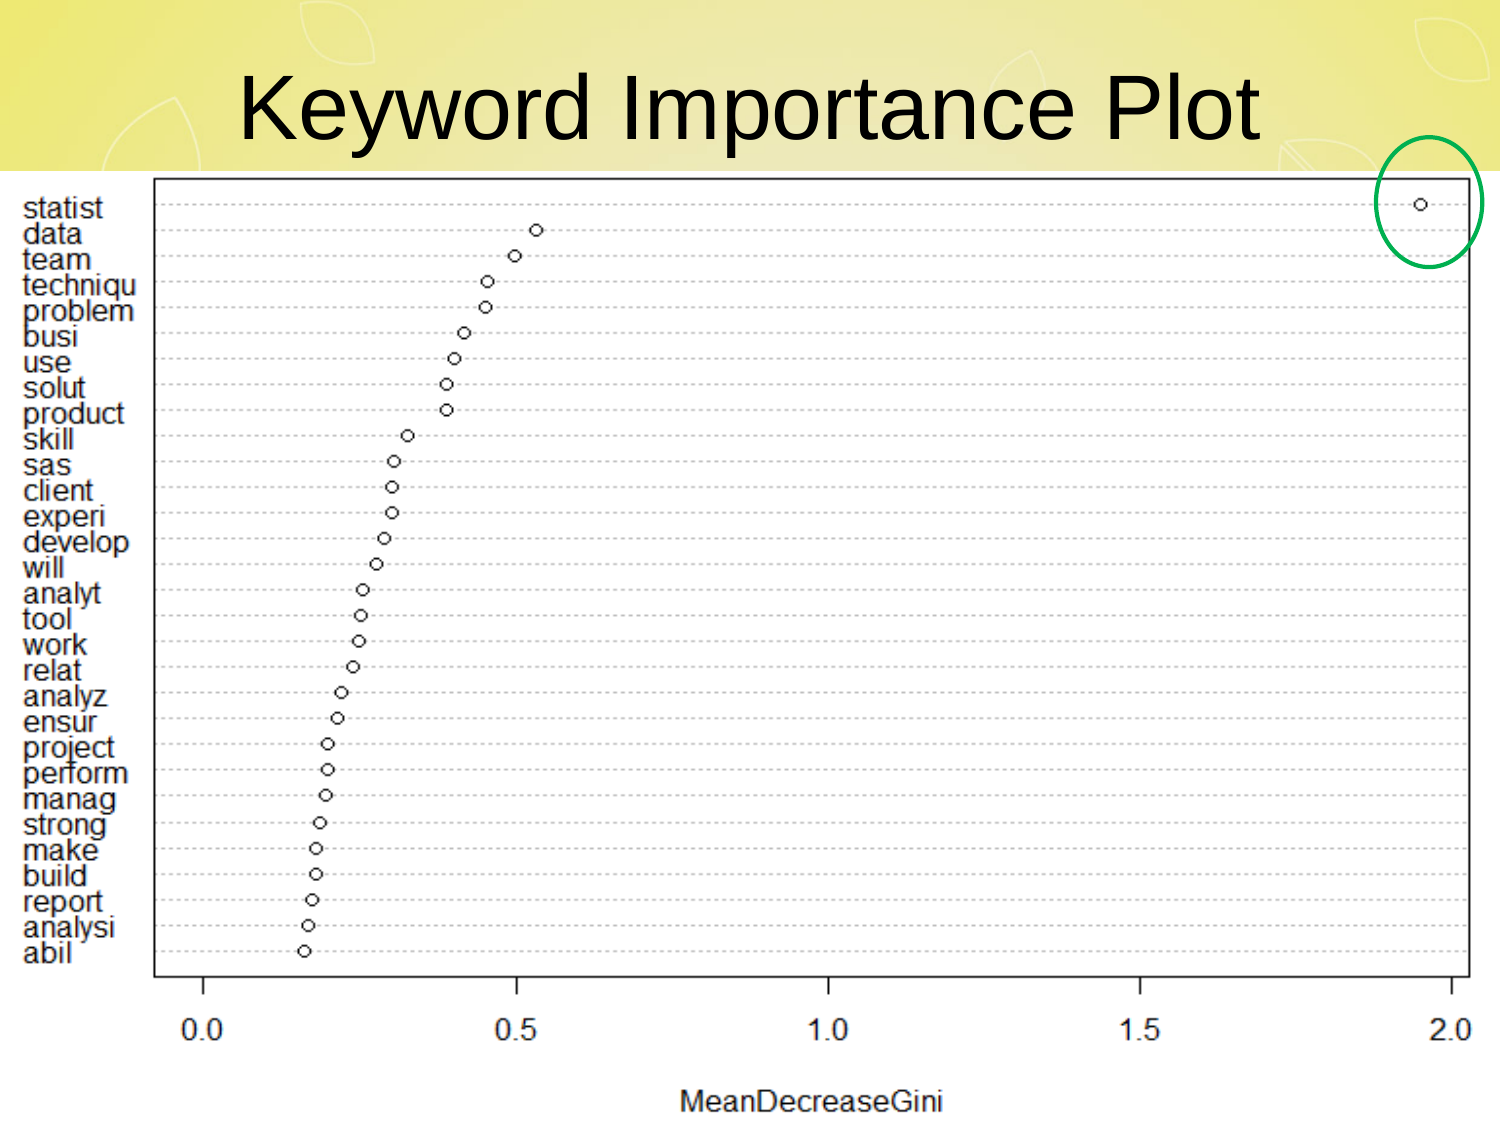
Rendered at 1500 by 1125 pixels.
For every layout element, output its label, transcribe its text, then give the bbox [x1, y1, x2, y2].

title Keyword Importance Plot [75, 45, 1425, 161]
picture [0, 0, 1500, 1125]
text_box [1380, 135, 1478, 170]
